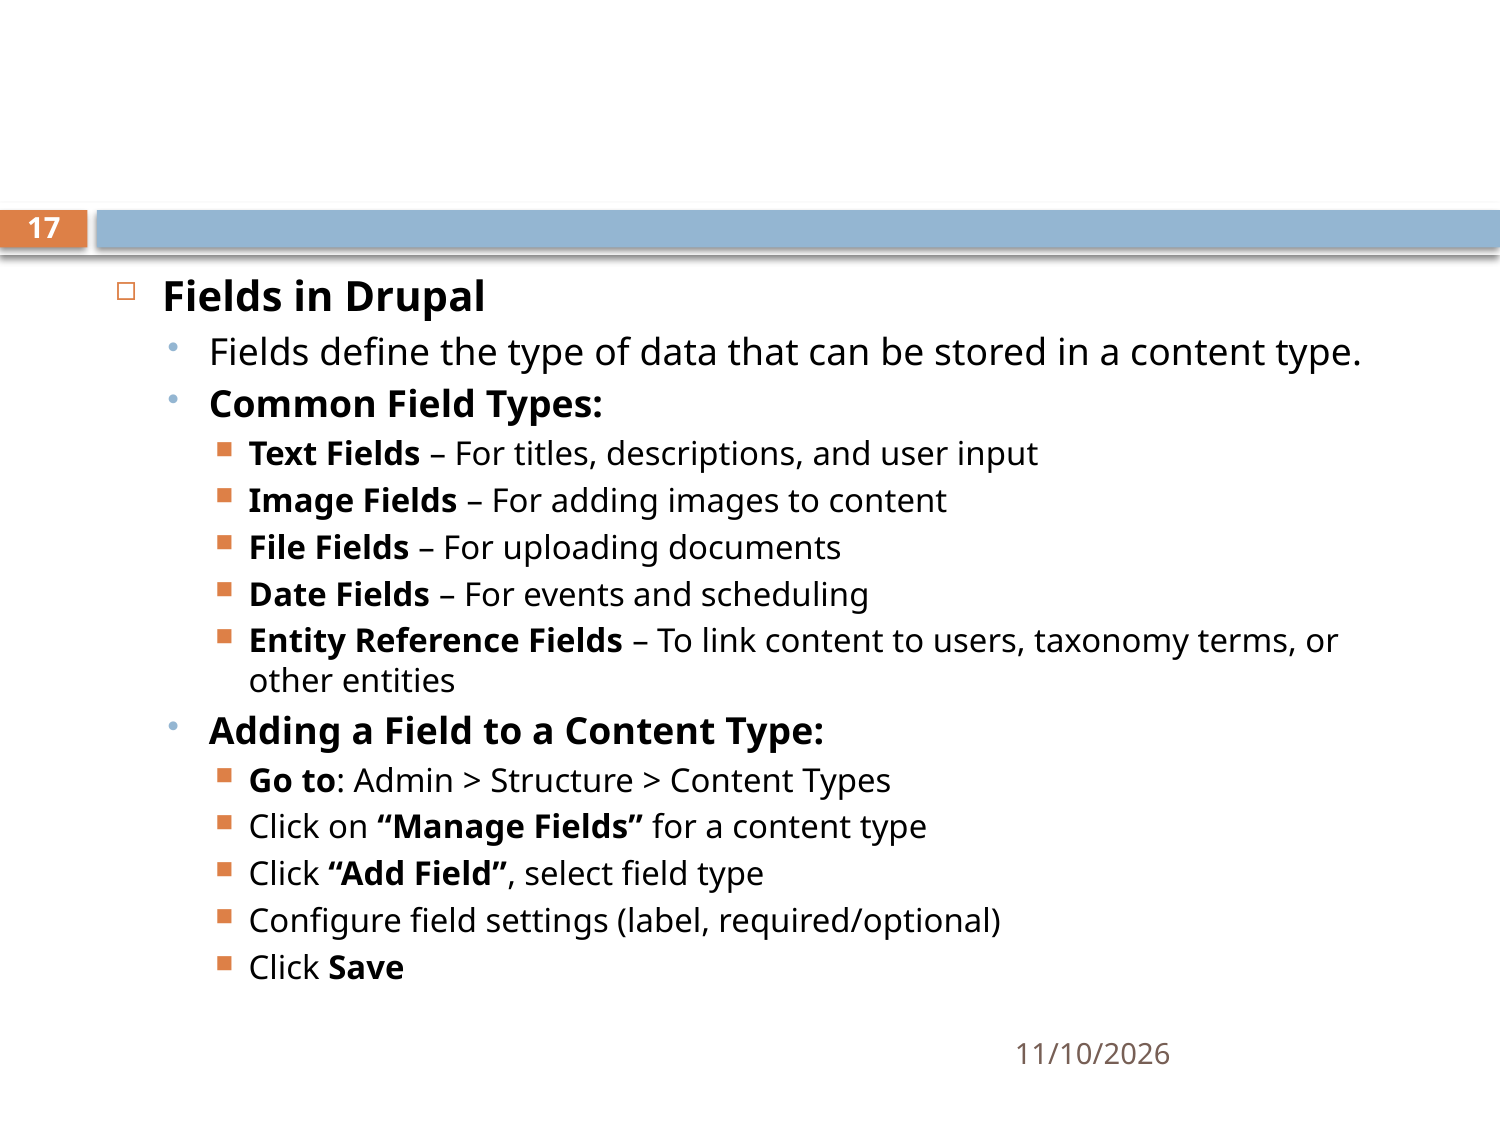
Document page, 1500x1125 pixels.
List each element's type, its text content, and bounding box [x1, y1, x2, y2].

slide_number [999, 1025, 1438, 1085]
slide_number 17 [0, 208, 88, 249]
list Fields in Drupal Fields define the type of data that can be stored in a content type. Common Field Types: Text Fields – For titles, descriptions, and user input Image Fields – For adding images to content File Fields – For uploading documents Date Fields – For events and scheduling Entity Reference Fields – To link content to users, taxonomy terms, or other entities Adding a Field to a Content Type: Go to: Admin > Structure > Content Types Click on “Manage Fields” for a content type Click “Add Field”, select field type Configure field settings (label, required/optional) Click Save [100, 262, 1438, 1000]
